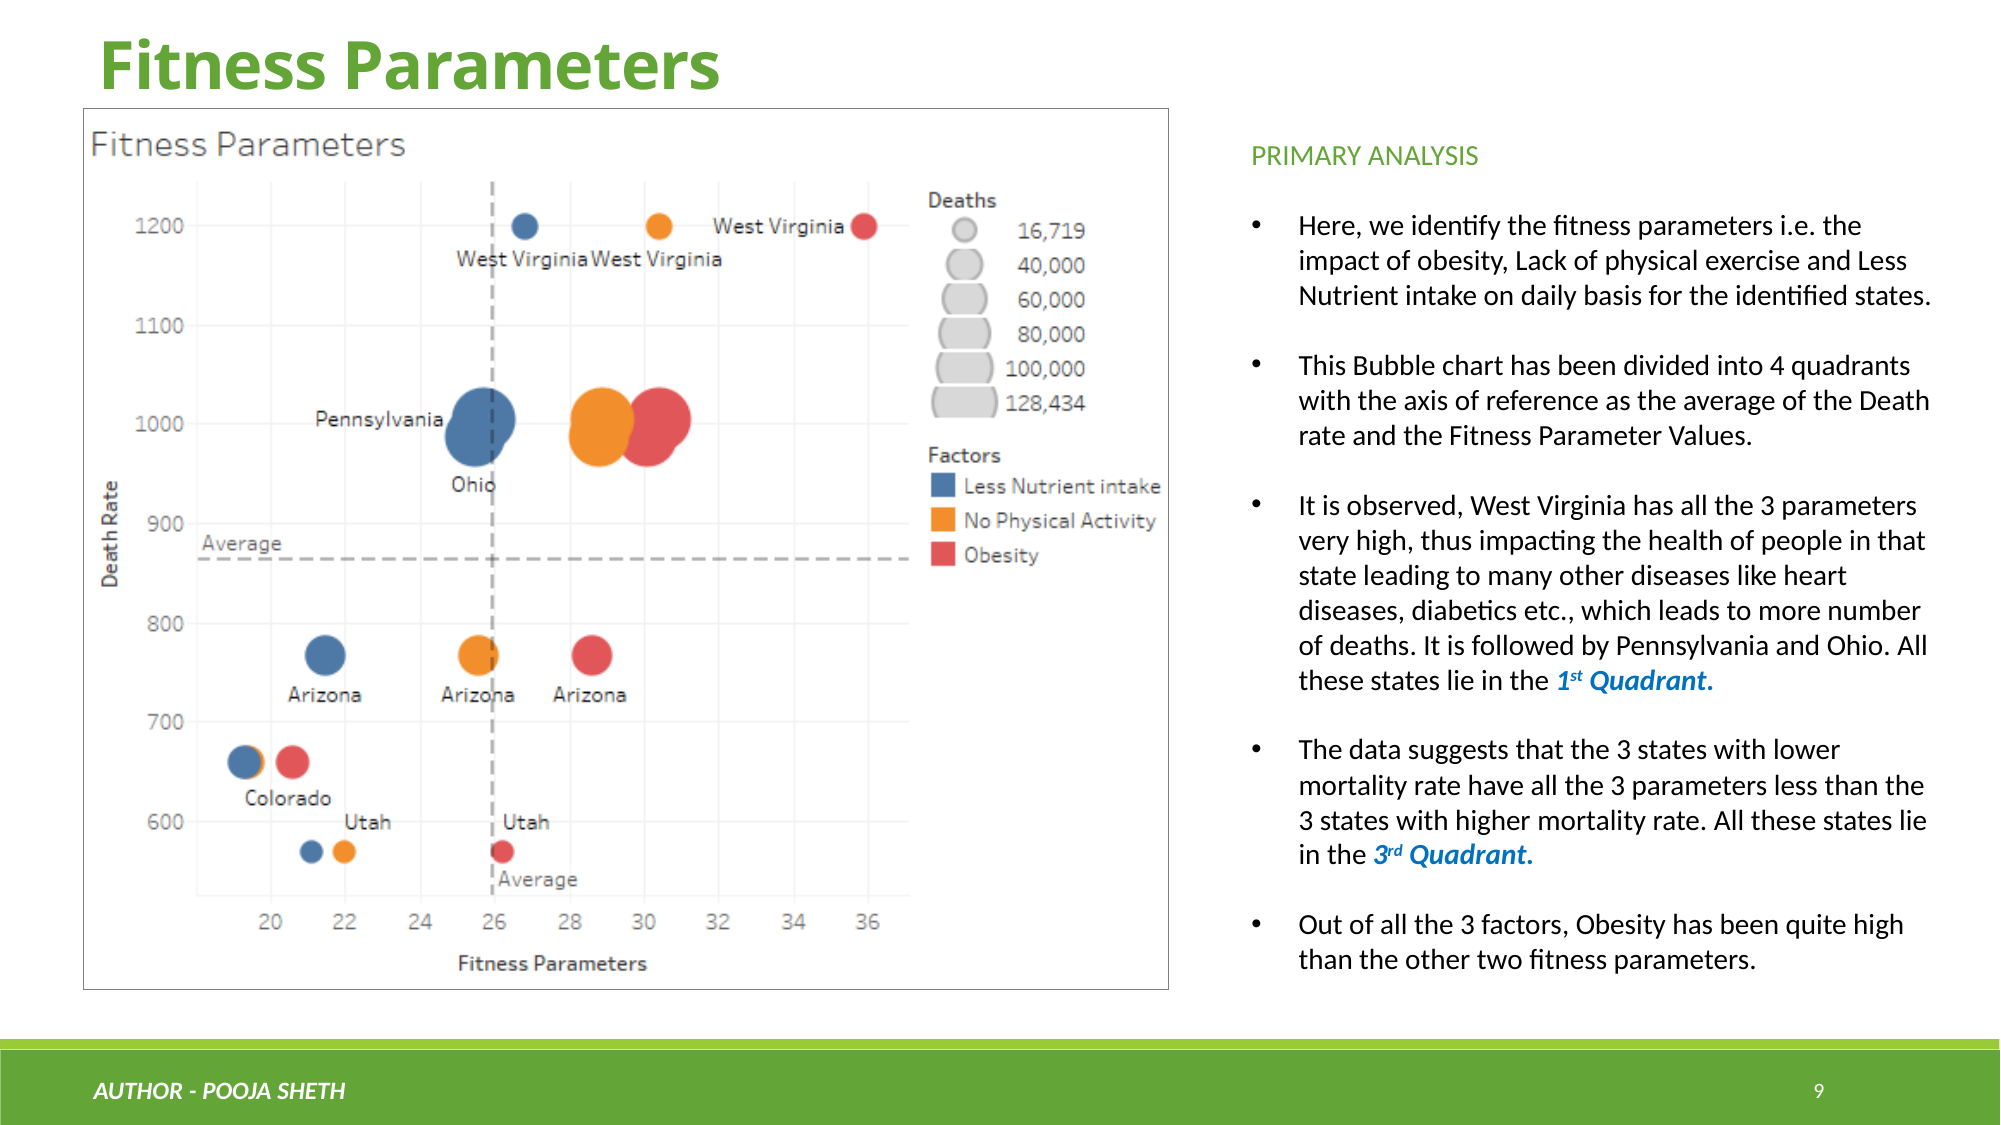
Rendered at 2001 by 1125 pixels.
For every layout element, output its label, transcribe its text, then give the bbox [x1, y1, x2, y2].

footer Author - Pooja Sheth [78, 1059, 870, 1120]
picture [83, 108, 1170, 990]
slide_number 9 [1624, 1059, 1840, 1120]
text_box PRIMARY ANALYSIS Here, we identify the fitness parameters i.e. the impact of obesity, Lack of physical exercise and Less Nutrient intake on daily basis for the identified states. This Bubble chart has been divided into 4 quadrants with the axis of reference as the average of the Death rate and the Fitness Parameter Values. It is observed, West Virginia has all the 3 parameters very high, thus impacting the health of people in that state leading to many other diseases like heart diseases, diabetics etc., which leads to more number of deaths. It is followed by Pennsylvania and Ohio. All these states lie in the 1st Quadrant. The data suggests that the 3 states with lower mortality rate have all the 3 parameters less than the 3 states with higher mortality rate. All these states lie in the 3rd Quadrant. Out of all the 3 factors, Obesity has been quite high than the other two fitness parameters. [1236, 129, 1958, 983]
title Fitness Parameters [83, 26, 1574, 111]
